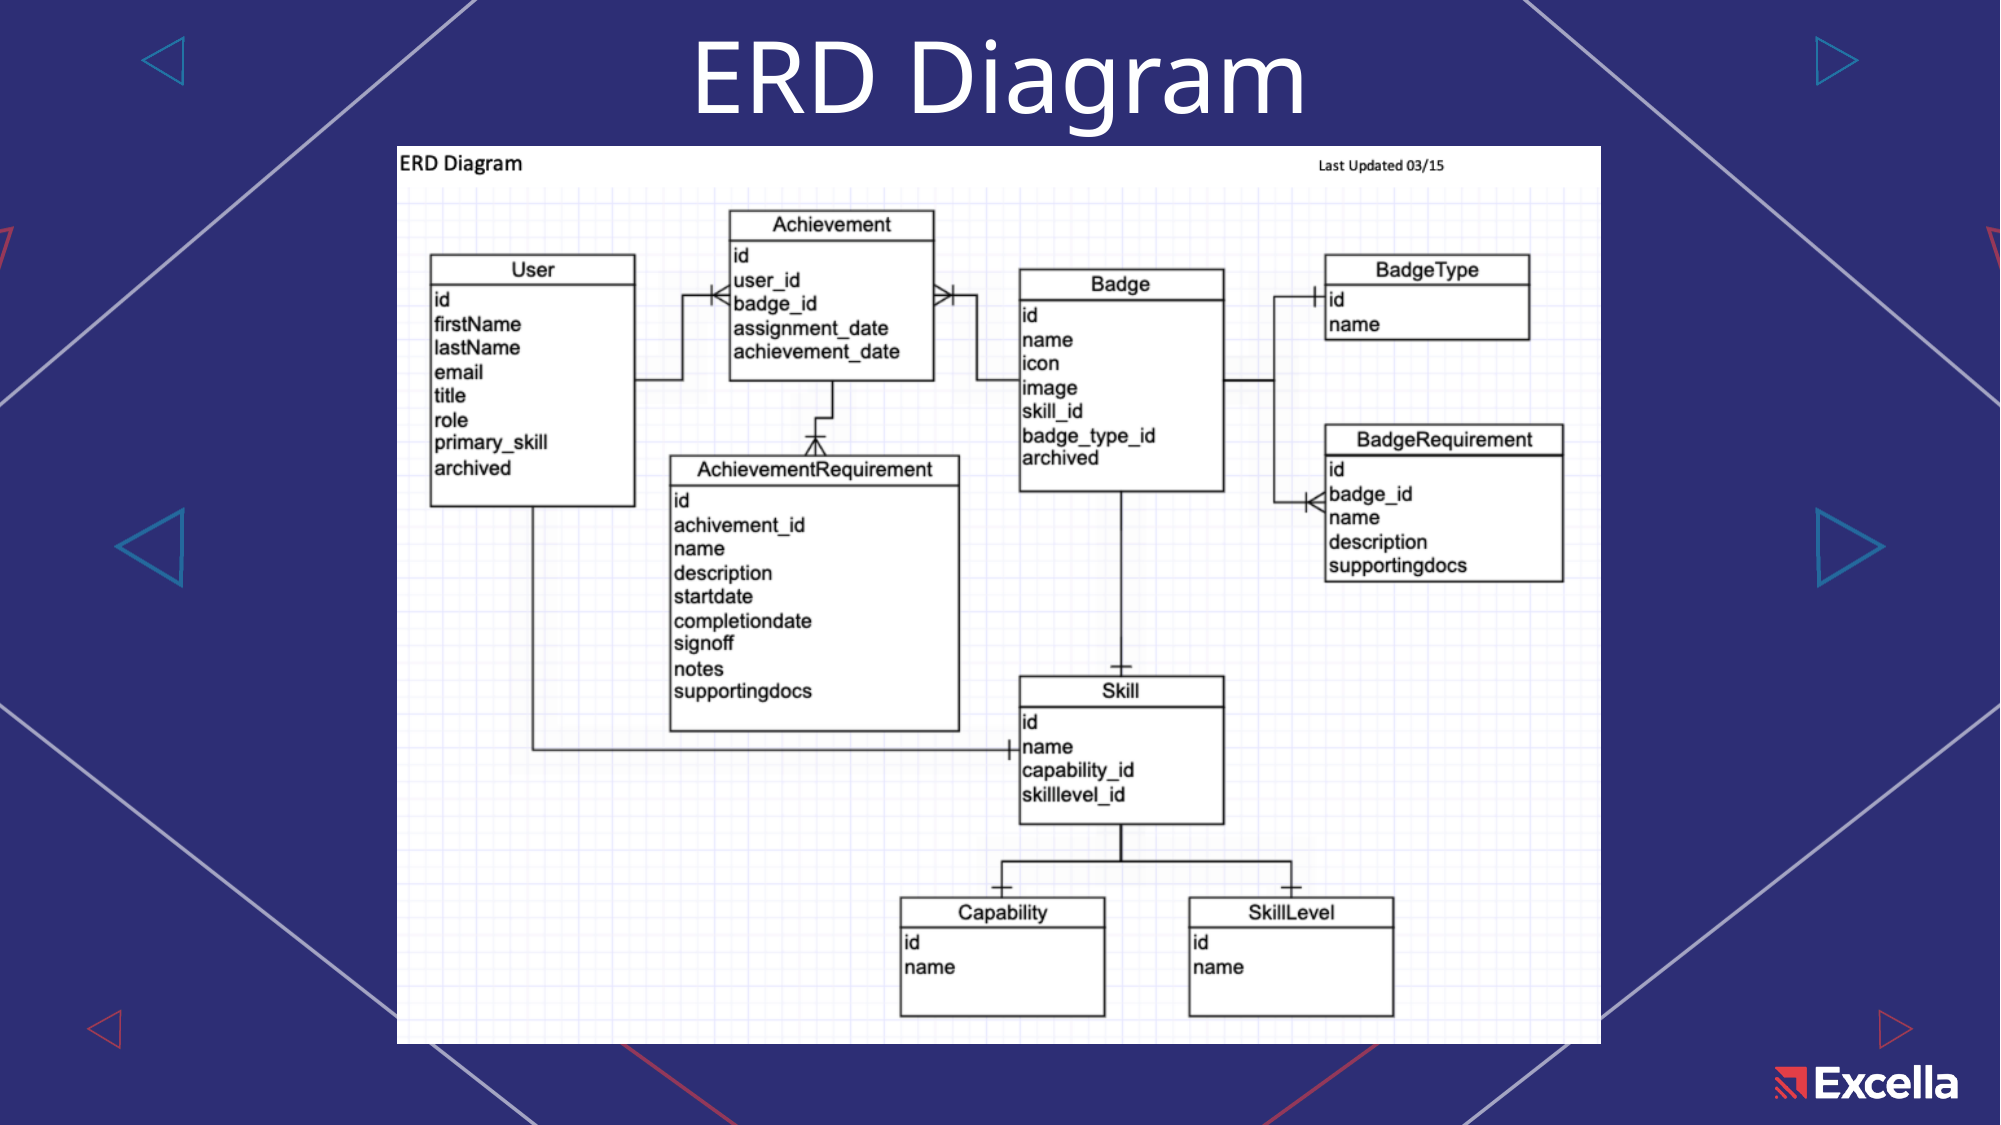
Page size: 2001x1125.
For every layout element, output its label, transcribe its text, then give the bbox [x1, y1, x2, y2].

picture [0, 0, 2000, 1125]
list ERD Diagram [417, 19, 1583, 146]
